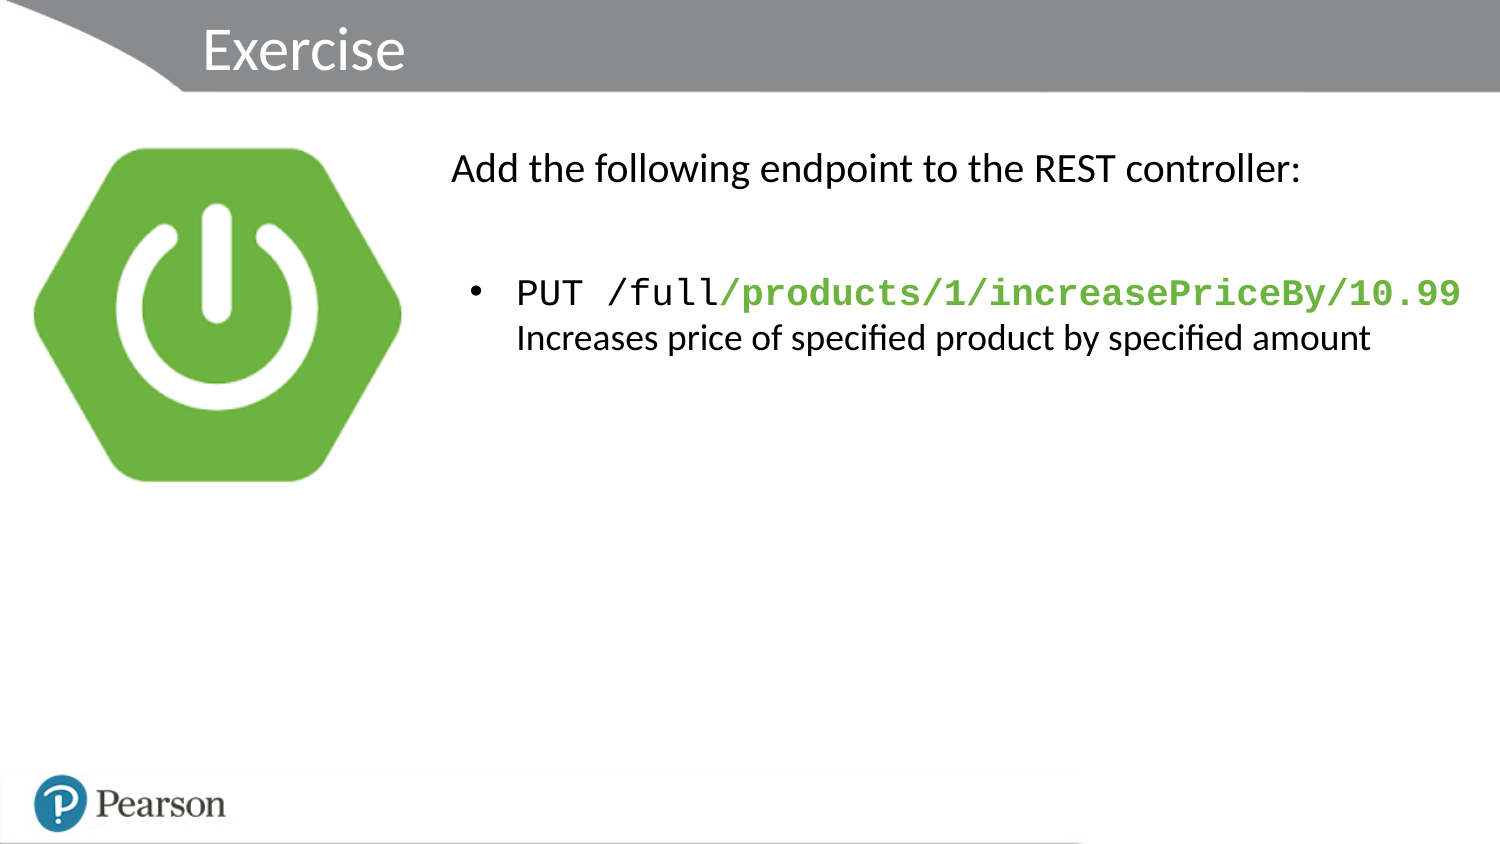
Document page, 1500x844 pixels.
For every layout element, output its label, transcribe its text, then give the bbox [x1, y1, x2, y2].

title Exercise [187, 0, 1426, 93]
list Add the following endpoint to the REST controller: PUT /full/products/1/increasePriceBy/10.99 Increases price of specified product by specified amount [379, 133, 1494, 733]
picture [0, 0, 1500, 844]
